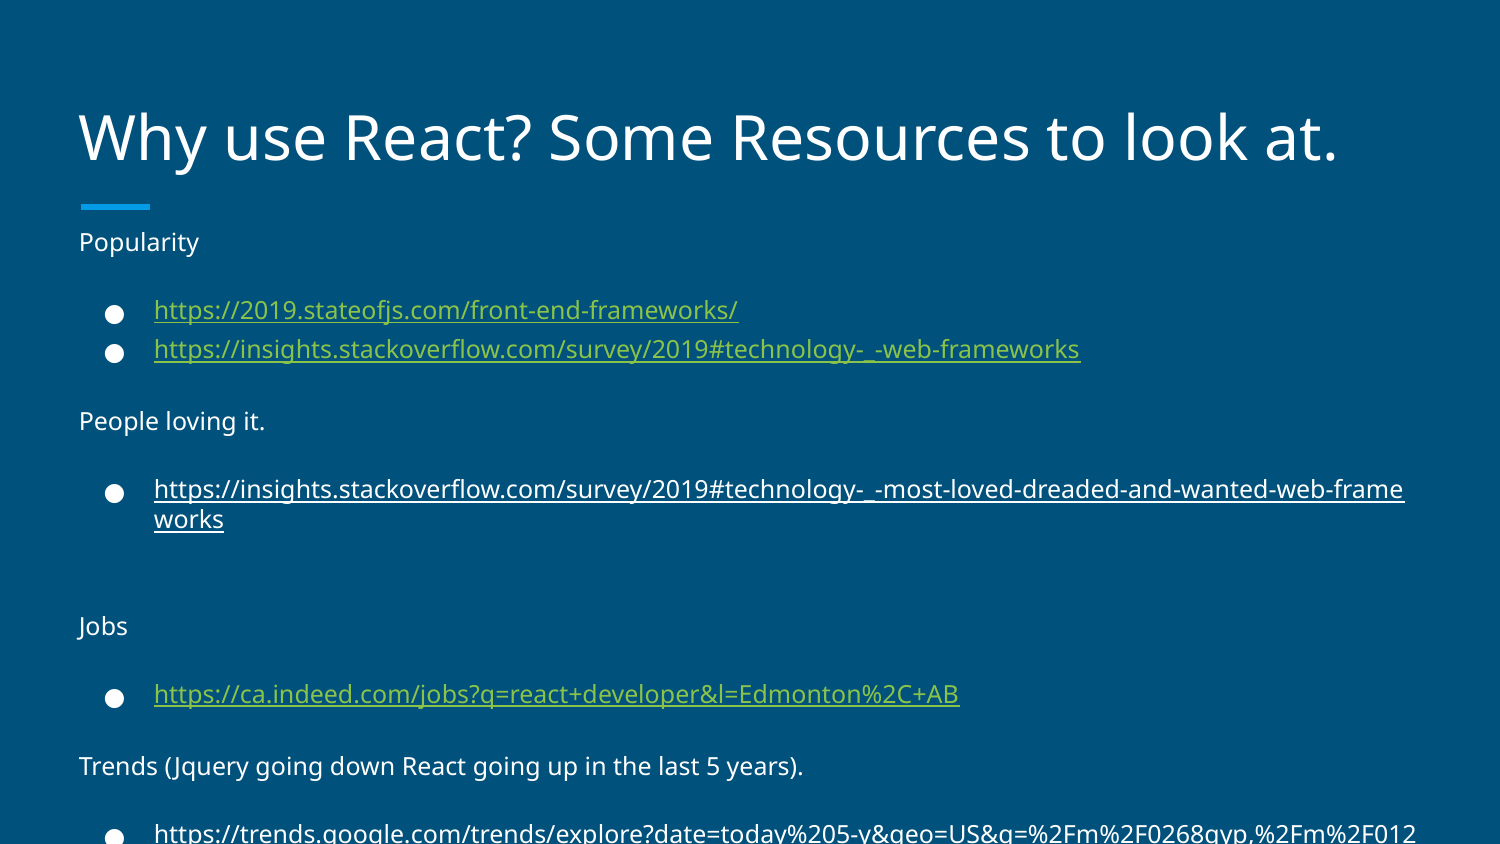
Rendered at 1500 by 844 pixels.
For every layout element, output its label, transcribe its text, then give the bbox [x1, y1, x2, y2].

list Popularity https://2019.stateofjs.com/front-end-frameworks/ https://insights.stackoverflow.com/survey/2019#technology-_-web-frameworks People loving it. https://insights.stackoverflow.com/survey/2019#technology-_-most-loved-dreaded-and-wanted-web-frameworks Jobs https://ca.indeed.com/jobs?q=react+developer&l=Edmonton%2C+AB Trends (Jquery going down React going up in the last 5 years). https://trends.google.com/trends/explore?date=today%205-y&geo=US&q=%2Fm%2F0268gyp,%2Fm%2F012l1vxv [63, 206, 1437, 712]
title Why use React? Some Resources to look at. [63, 75, 1437, 188]
